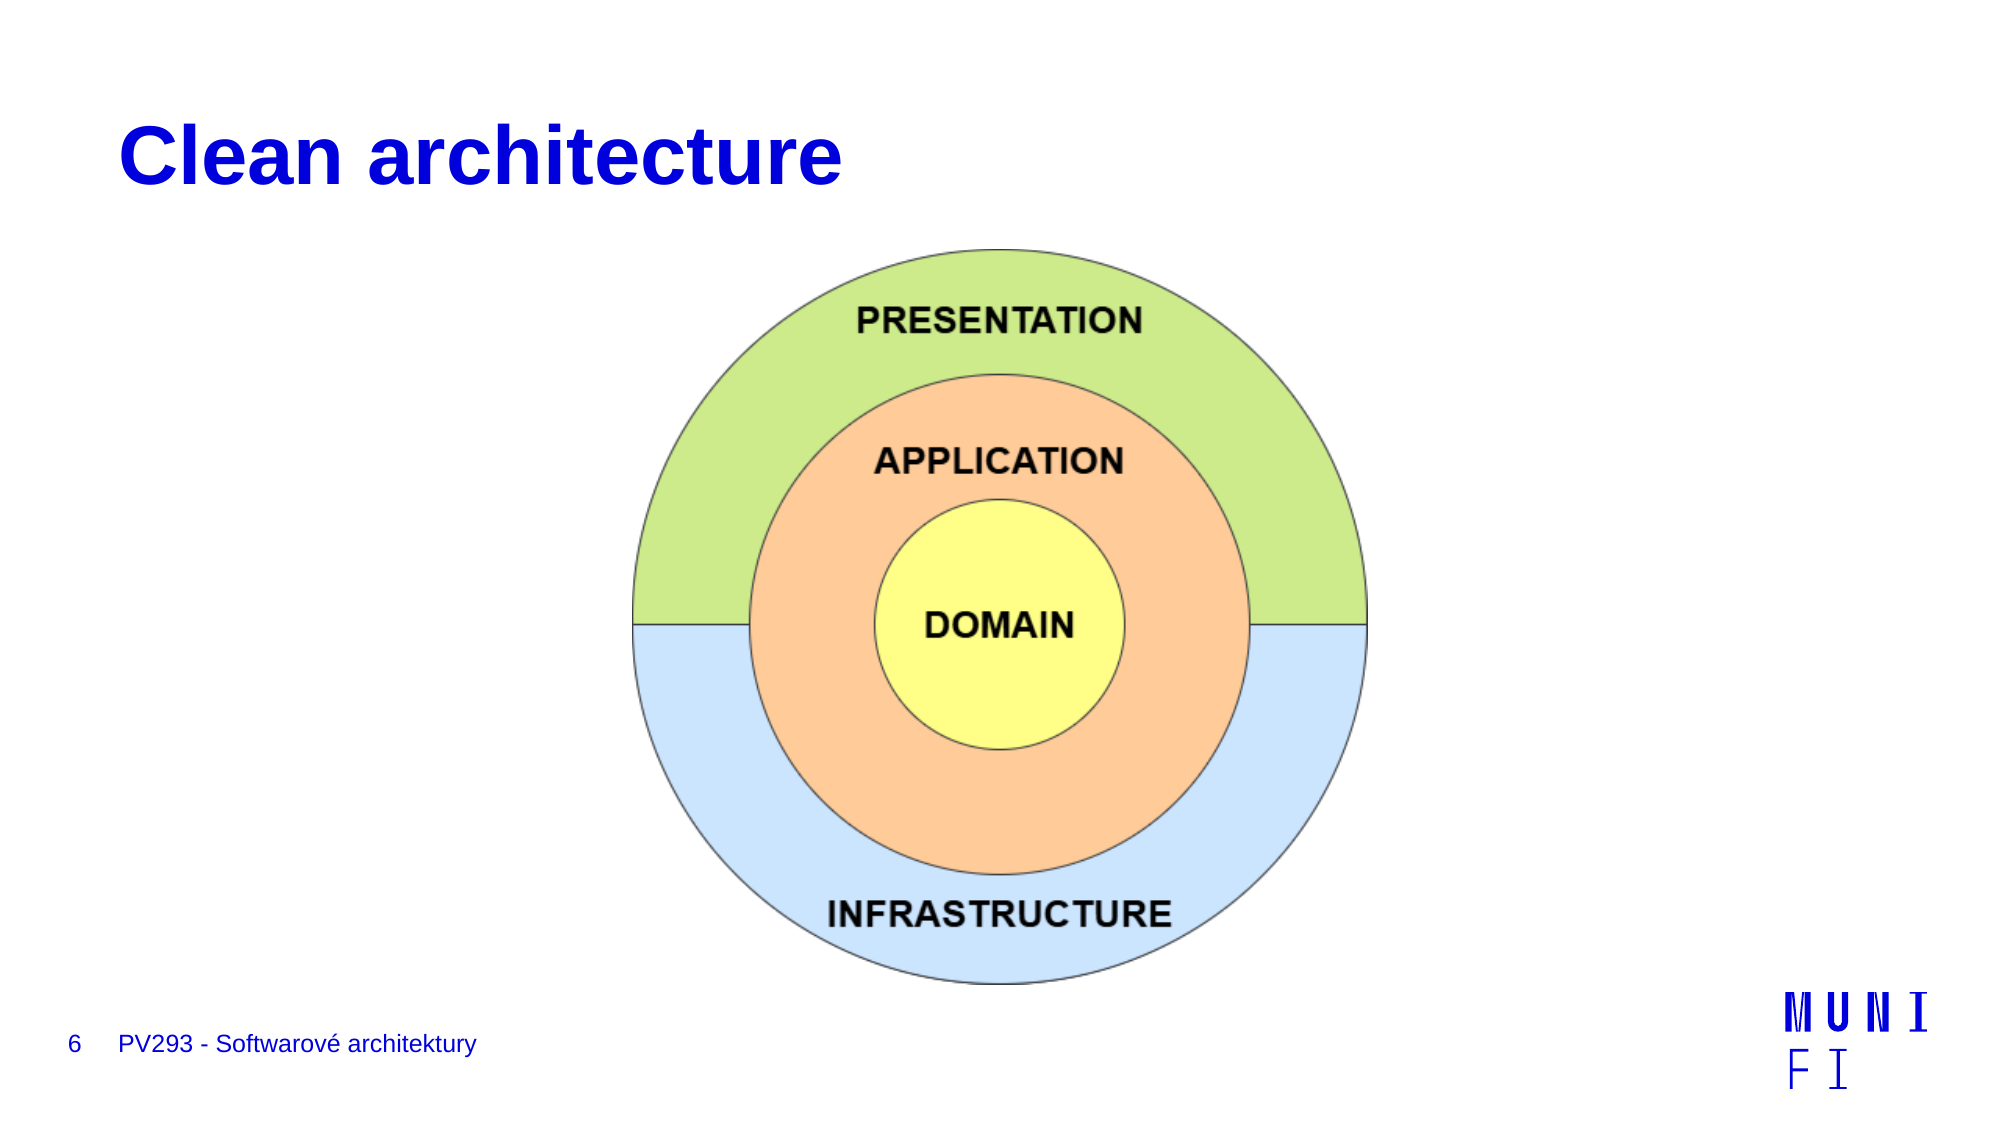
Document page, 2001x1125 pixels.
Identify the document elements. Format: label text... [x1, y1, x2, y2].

title Clean architecture [118, 118, 1883, 193]
slide_number 6 [67, 1021, 110, 1063]
picture [631, 248, 1369, 986]
footer PV293 - Softwarové architektury [118, 1021, 1418, 1063]
